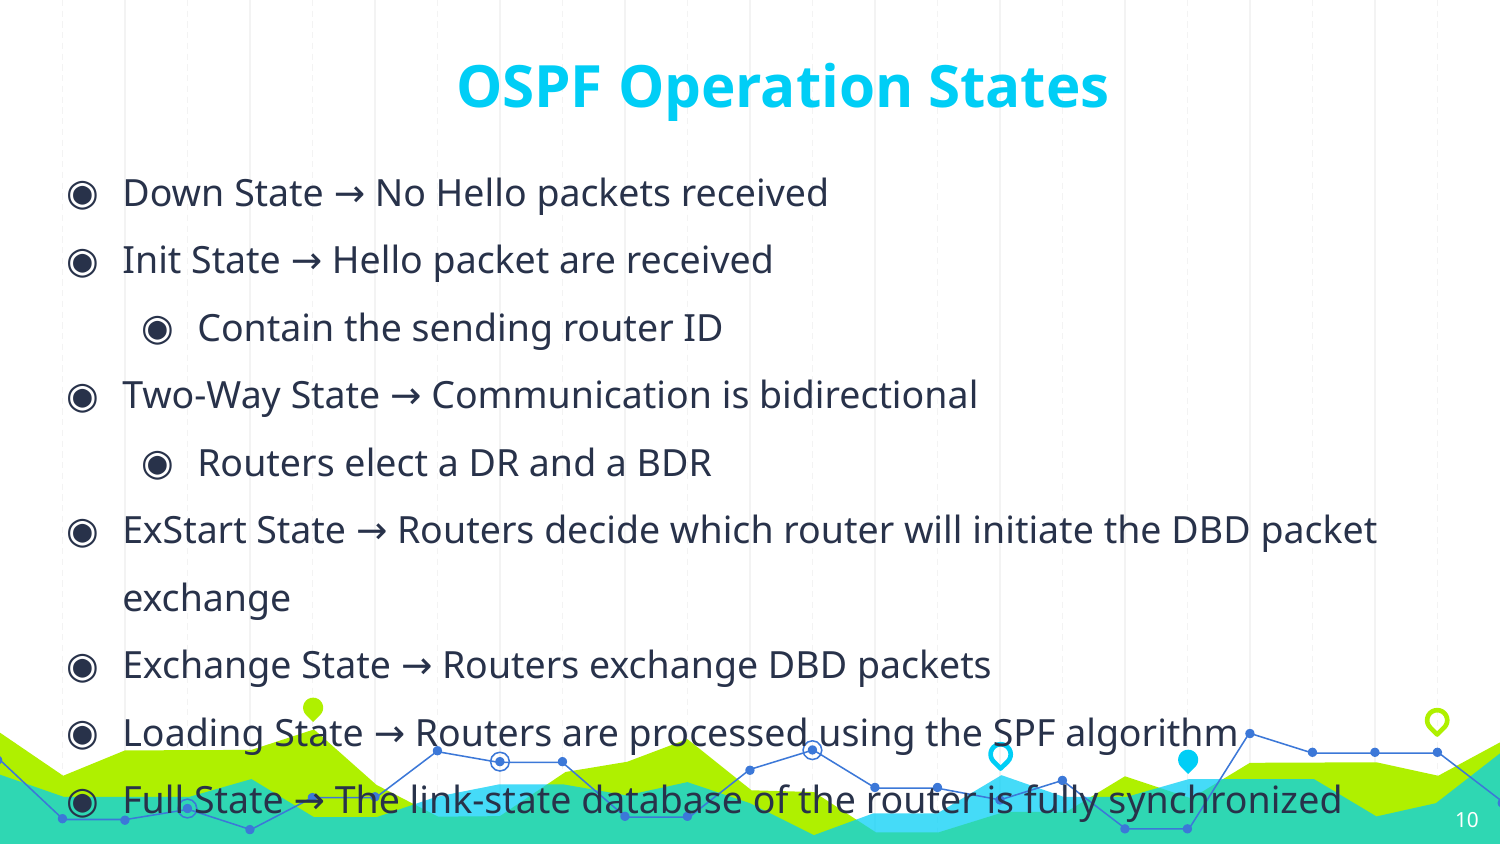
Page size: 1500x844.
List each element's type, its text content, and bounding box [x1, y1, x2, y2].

title OSPF Operation States [171, 16, 1320, 131]
list Down State → No Hello packets received Init State → Hello packet are received Contain the sending router ID Two-Way State → Communication is bidirectional Routers elect a DR and a BDR ExStart State → Routers decide which router will initiate the DBD packet exchange Exchange State → Routers exchange DBD packets Loading State → Routers are processed using the SPF algorithm Full State → The link-state database of the router is fully synchronized [32, 131, 1485, 713]
slide_number ‹#› [1403, 791, 1494, 844]
